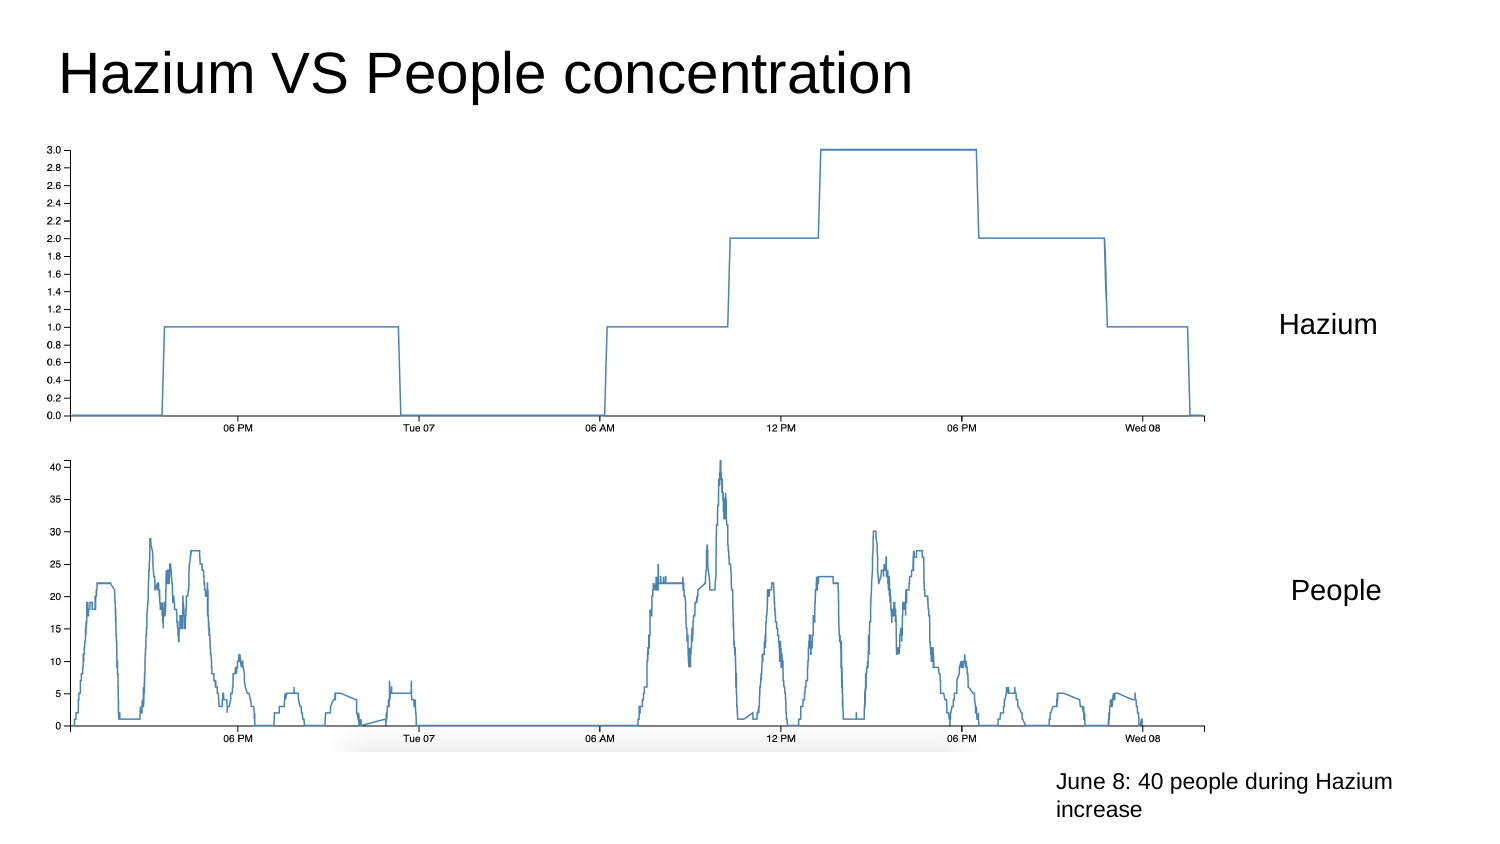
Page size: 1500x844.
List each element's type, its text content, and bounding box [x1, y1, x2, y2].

title Hazium VS People concentration [43, 20, 1441, 115]
picture [23, 124, 1227, 753]
text_box Hazium [1263, 290, 1489, 399]
text_box June 8: 40 people during Hazium increase [1041, 751, 1467, 789]
text_box People [1275, 556, 1500, 665]
